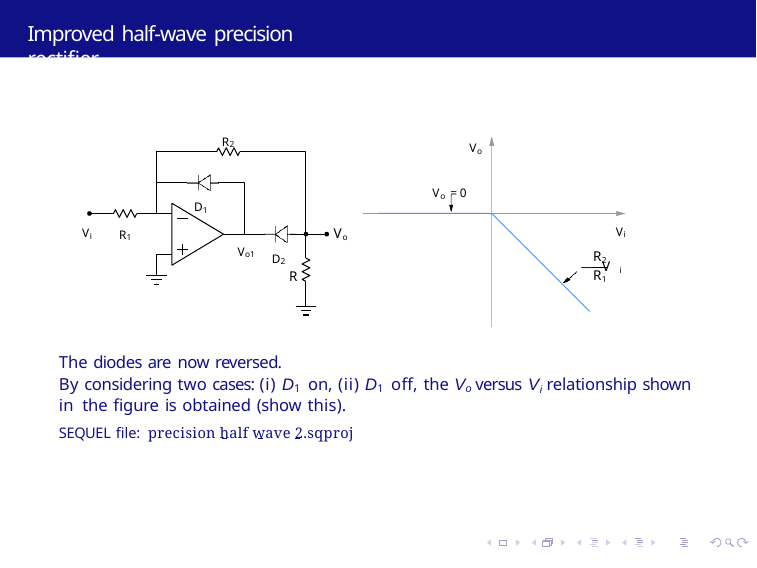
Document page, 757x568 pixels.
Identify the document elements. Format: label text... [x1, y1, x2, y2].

text_box R2 [215, 125, 242, 145]
text_box Vi [75, 216, 82, 244]
text_box o [340, 229, 350, 243]
text_box Vo [463, 131, 490, 135]
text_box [87, 147, 330, 316]
text_box V [334, 222, 345, 242]
text_box The diodes are now reversed. By considering two cases: (i) D1 on, (ii) D1 off, the Vo versus Vi relationship shown in the figure is obtained (show this). SEQUEL file: precision half wave 2.sqproj [52, 347, 703, 442]
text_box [362, 136, 626, 328]
text_box Vi [629, 215, 634, 242]
title Improved half-wave precision rectifier [25, 18, 351, 116]
